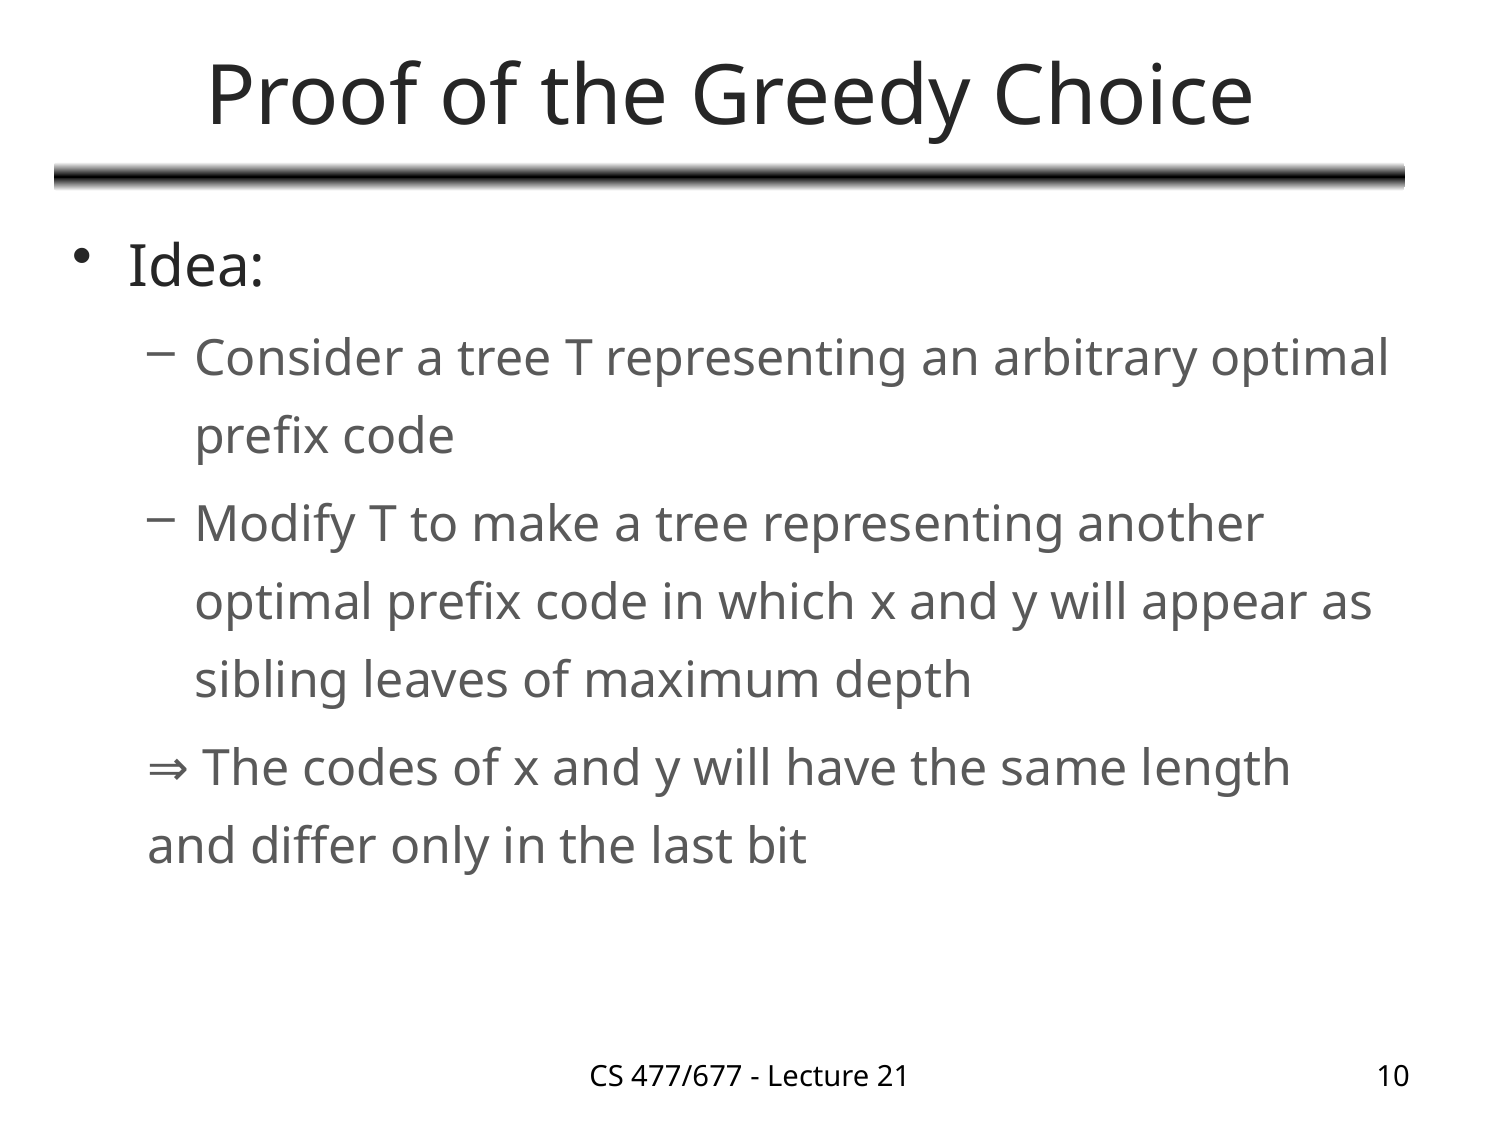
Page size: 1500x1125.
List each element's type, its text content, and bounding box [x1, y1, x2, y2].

footer CS 477/677 - Lecture 21 [512, 1049, 988, 1103]
title Proof of the Greedy Choice [55, 16, 1407, 166]
list Idea: Consider a tree T representing an arbitrary optimal prefix code Modify T to make a tree representing another optimal prefix code in which x and y will appear as sibling leaves of maximum depth ⇒ The codes of x and y will have the same length and differ only in the last bit [57, 198, 1408, 1033]
slide_number 10 [1074, 1049, 1426, 1103]
